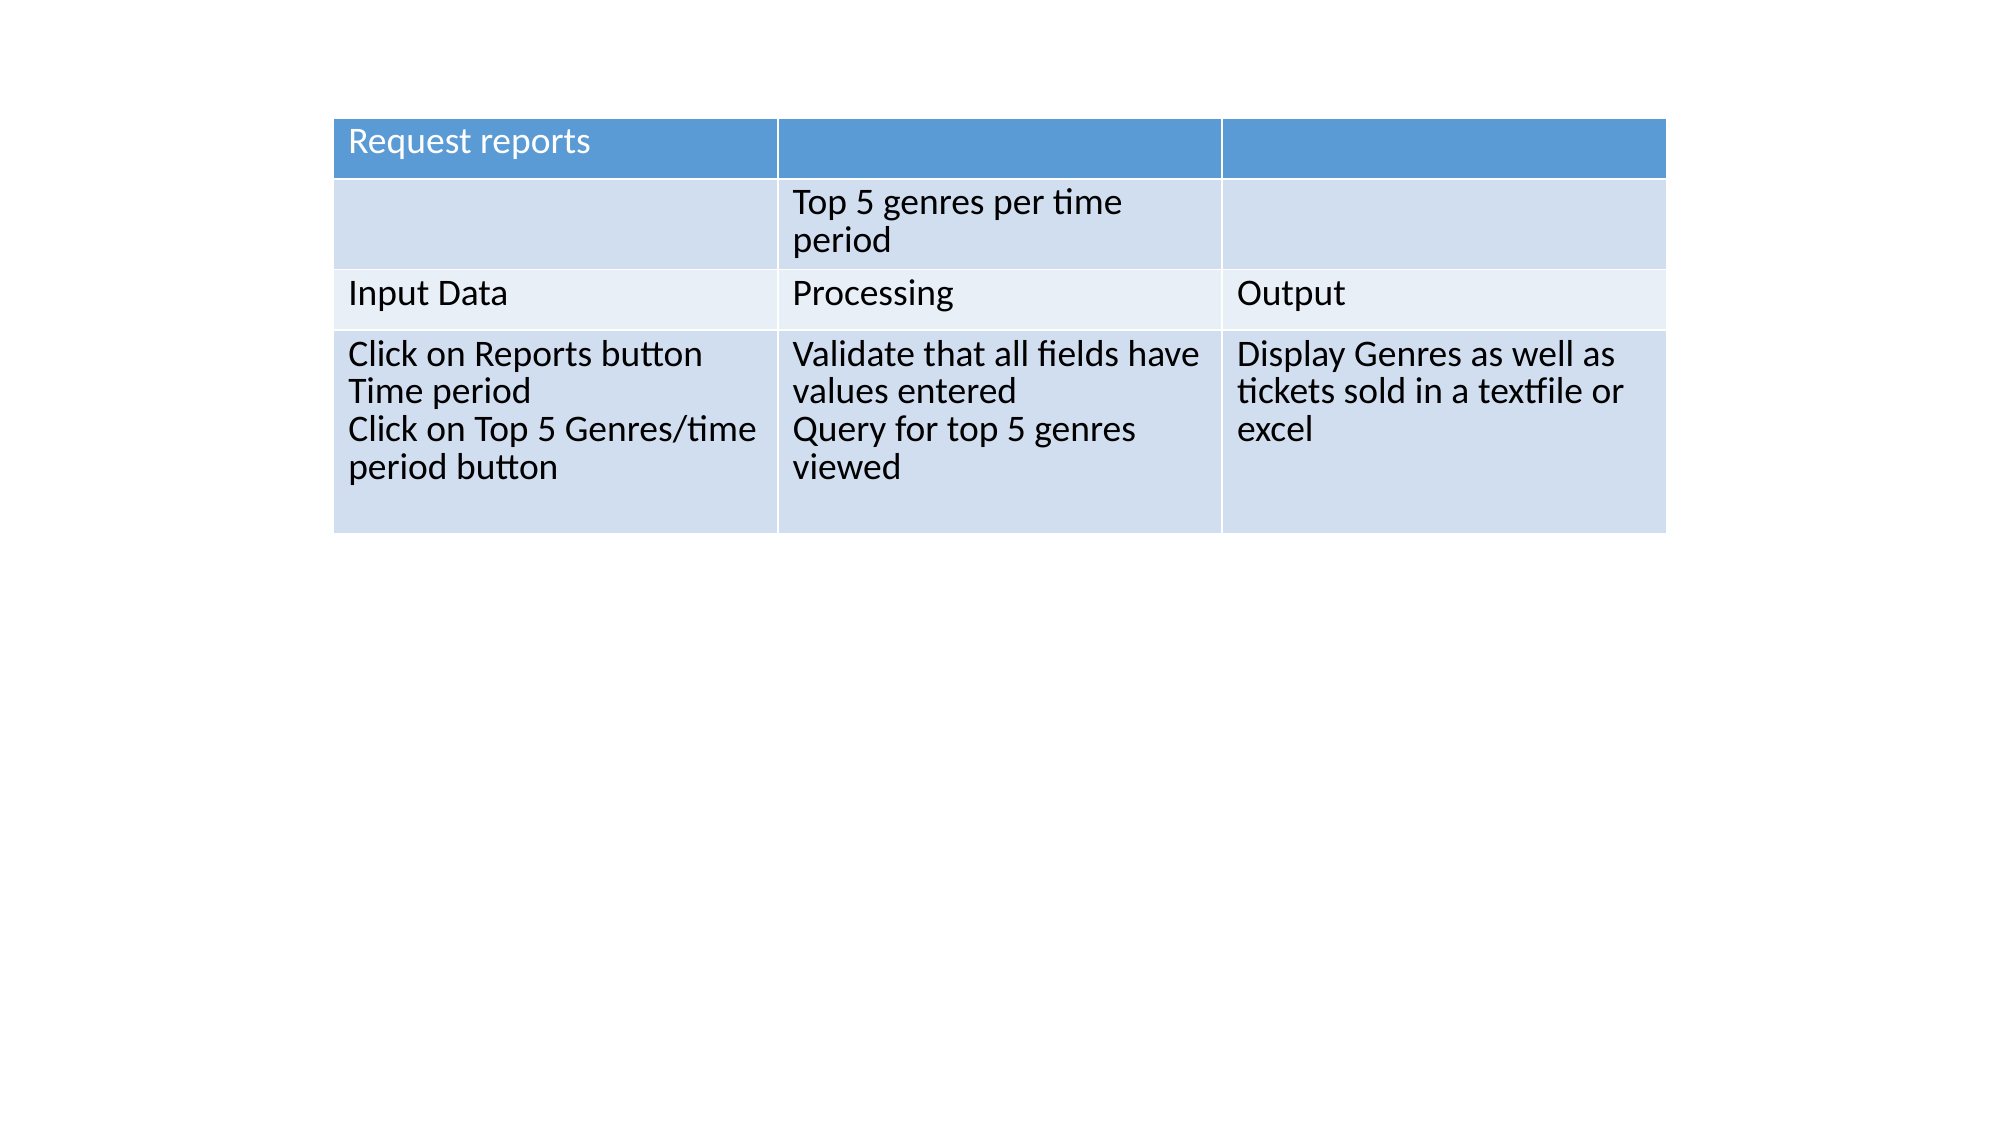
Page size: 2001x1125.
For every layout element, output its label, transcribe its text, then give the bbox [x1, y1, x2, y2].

table_cell Output [1223, 270, 1666, 329]
table_header [779, 119, 1221, 178]
table_cell [1223, 180, 1666, 269]
table_cell Validate that all fields have values entered Query for top 5 genres viewed [779, 331, 1221, 533]
table_header [1223, 119, 1666, 178]
table_cell Display Genres as well as tickets sold in a textfile or excel [1223, 331, 1666, 533]
table_cell Top 5 genres per time period [779, 180, 1221, 269]
table_cell Input Data [334, 270, 777, 329]
table_cell Click on Reports button Time period Click on Top 5 Genres/time period button [334, 331, 777, 533]
table_header Request reports [334, 119, 777, 178]
table_cell Processing [779, 270, 1221, 329]
table_cell [334, 180, 777, 269]
